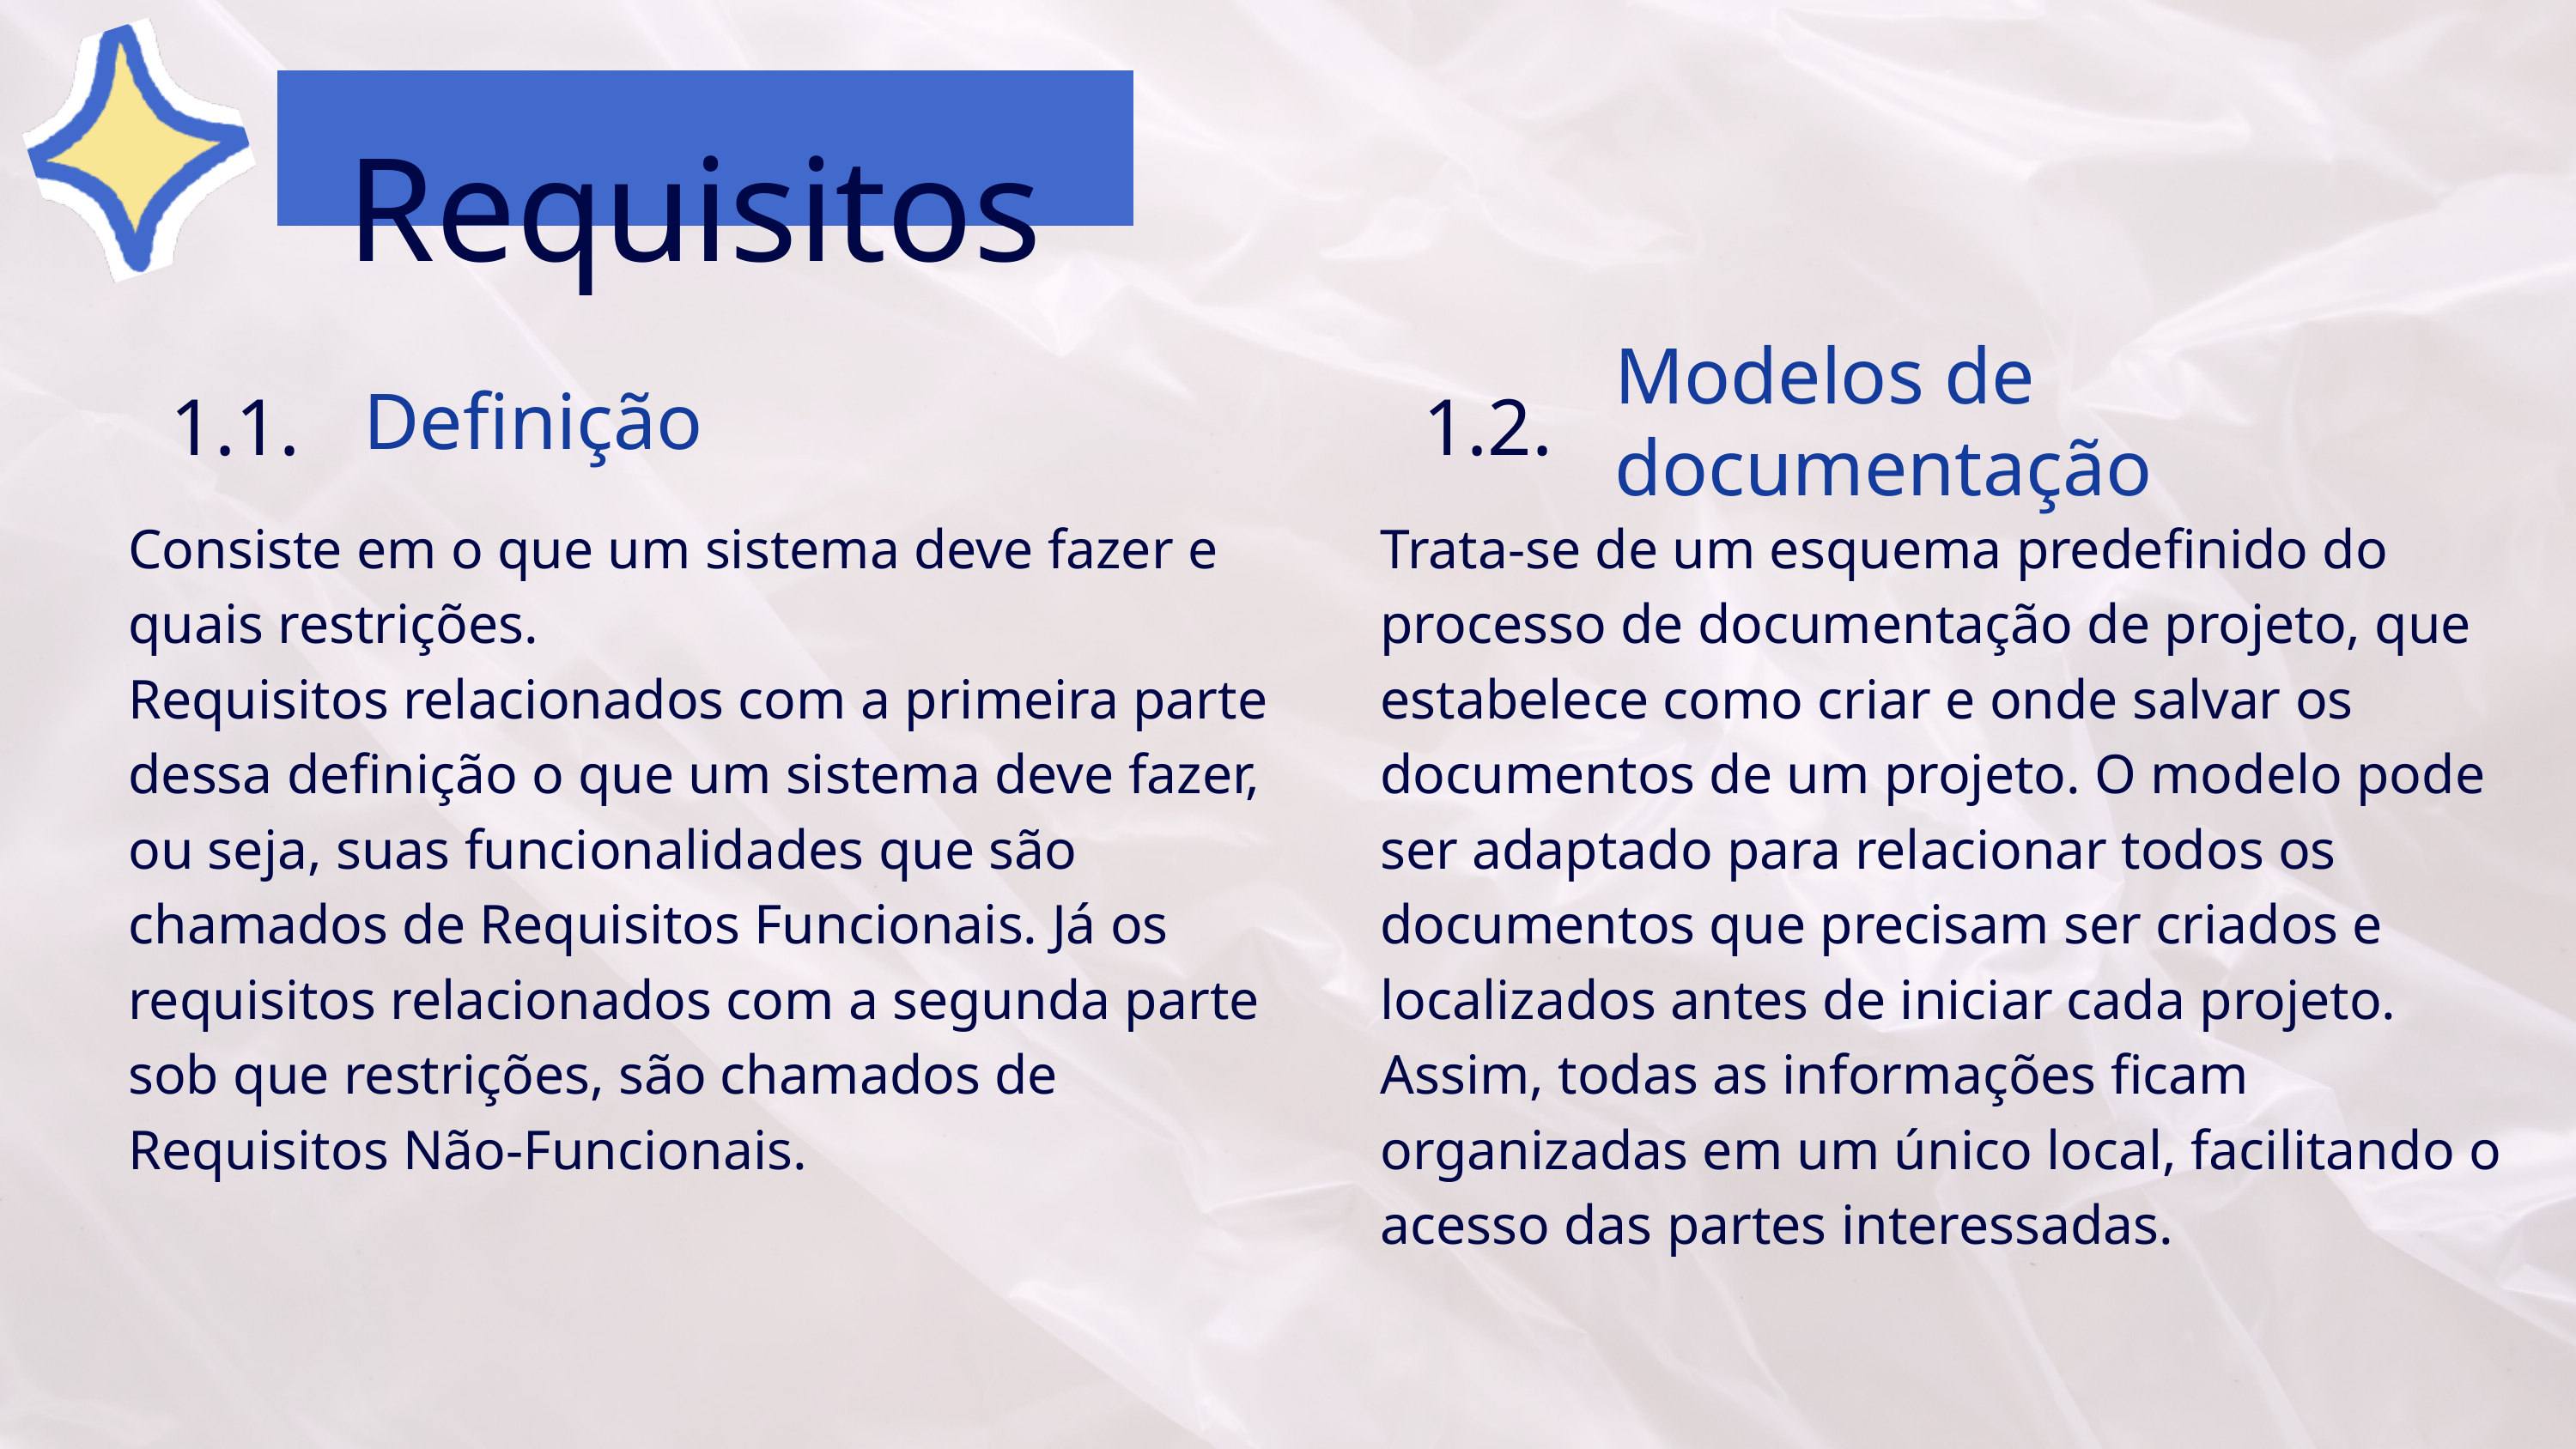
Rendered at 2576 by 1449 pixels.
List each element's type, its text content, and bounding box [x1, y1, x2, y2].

text_box [0, 0, 274, 296]
text_box 1.1. [0, 378, 706, 471]
text_box Consiste em o que um sistema deve fazer e quais restrições. Requisitos relacionados com a primeira parte dessa definição o que um sistema deve fazer, ou seja, suas funcionalidades que são chamados de Requisitos Funcionais. Já os requisitos relacionados com a segunda parte sob que restrições, são chamados de Requisitos Não-Funcionais. [128, 504, 1283, 1180]
text_box Trata-se de um esquema predefinido do processo de documentação de projeto, que estabelece como criar e onde salvar os documentos de um projeto. O modelo pode ser adaptado para relacionar todos os documentos que precisam ser criados e localizados antes de iniciar cada projeto. Assim, todas as informações ficam organizadas em um único local, facilitando o acesso das partes interessadas. [1380, 504, 2535, 1256]
text_box 1.2. [1018, 378, 1614, 471]
text_box [0, 0, 2576, 1449]
text_box Definição [99, 373, 969, 465]
text_box Requisitos [346, 113, 1381, 466]
text_box Modelos de documentação [1614, 326, 2516, 504]
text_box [276, 70, 1134, 227]
